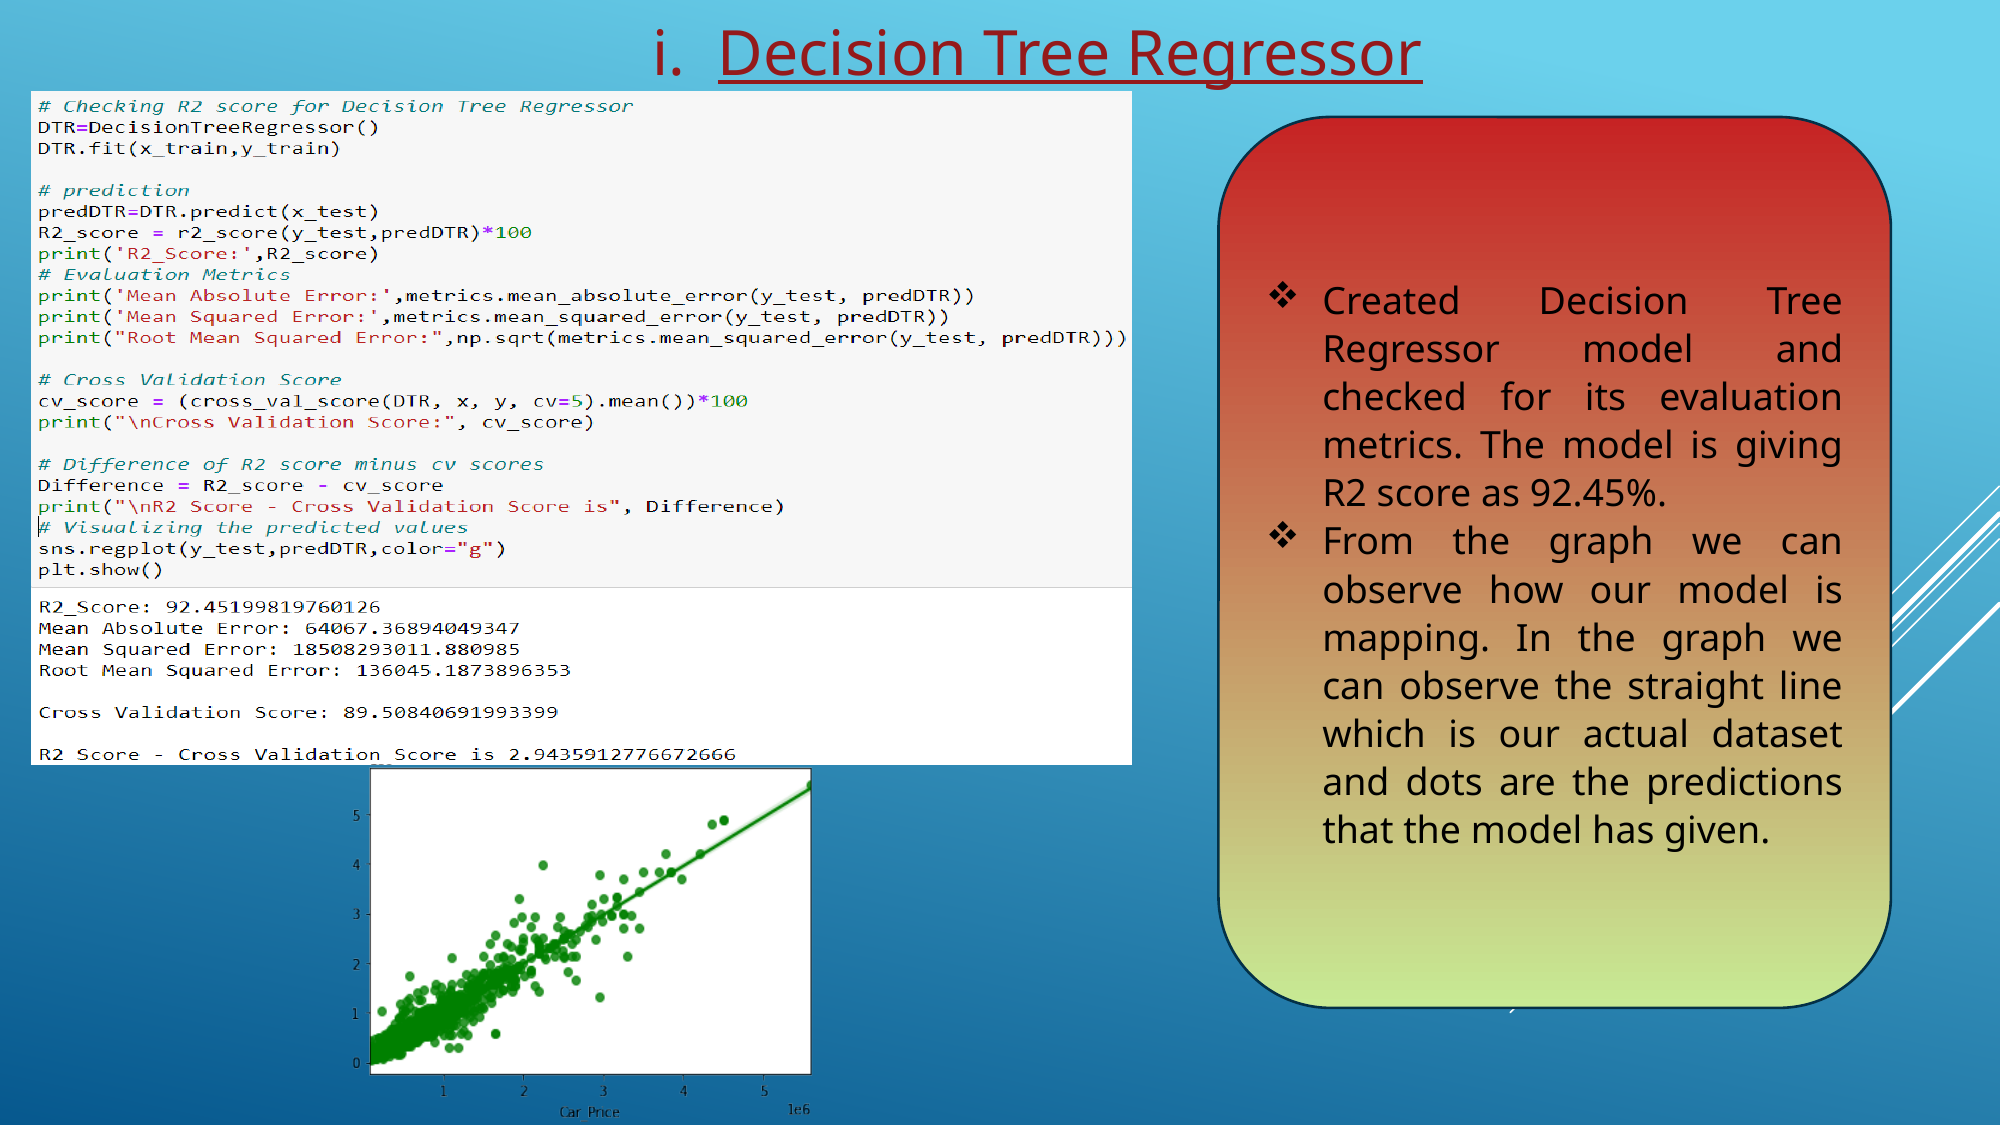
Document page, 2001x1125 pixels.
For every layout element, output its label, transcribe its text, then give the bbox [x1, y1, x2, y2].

picture [30, 91, 1132, 1125]
text_box Created Decision Tree Regressor model and checked for its evaluation metrics. The model is giving R2 score as 92.45%. From the graph we can observe how our model is mapping. In the graph we can observe the straight line which is our actual dataset and dots are the predictions that the model has given. [1217, 115, 1893, 1010]
text_box Decision Tree Regressor [73, 0, 1927, 95]
